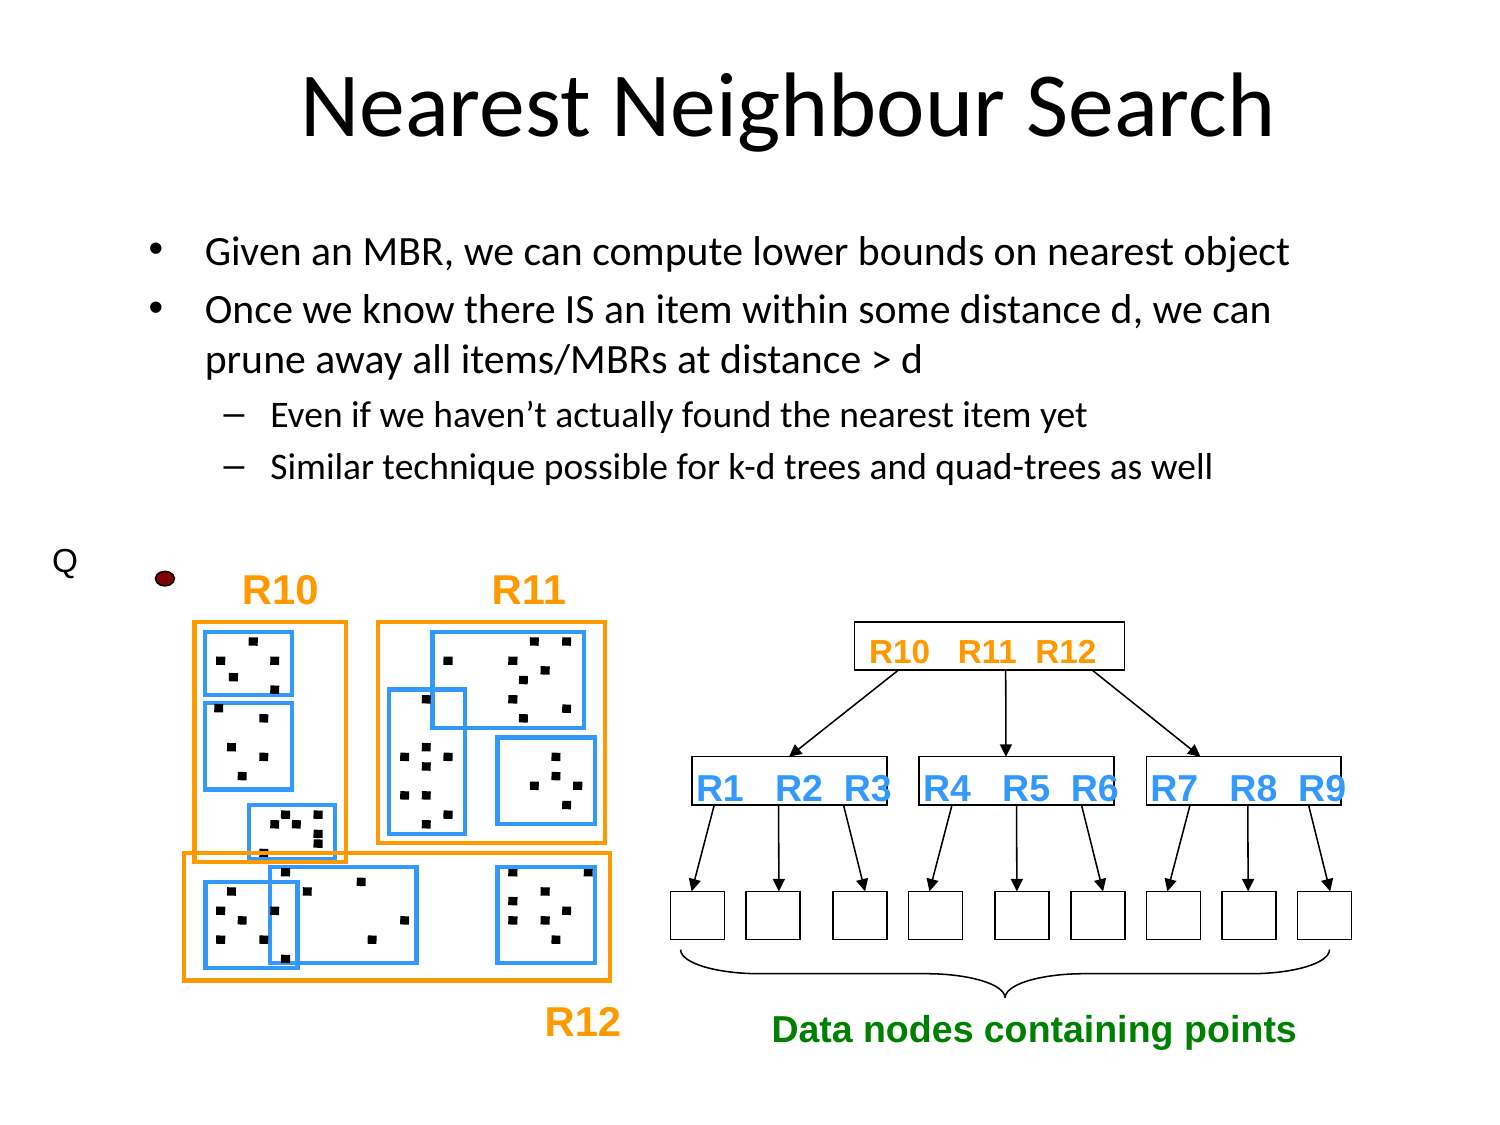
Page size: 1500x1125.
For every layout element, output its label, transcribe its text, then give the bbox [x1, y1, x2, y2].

list Given an MBR, we can compute lower bounds on nearest object Once we know there IS an item within some distance d, we can prune away all items/MBRs at distance > d Even if we haven’t actually found the nearest item yet Similar technique possible for k-d trees and quad-trees as well [133, 216, 1391, 869]
title Nearest Neighbour Search [126, 0, 1451, 202]
text_box Q [37, 531, 93, 587]
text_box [138, 554, 1363, 1058]
